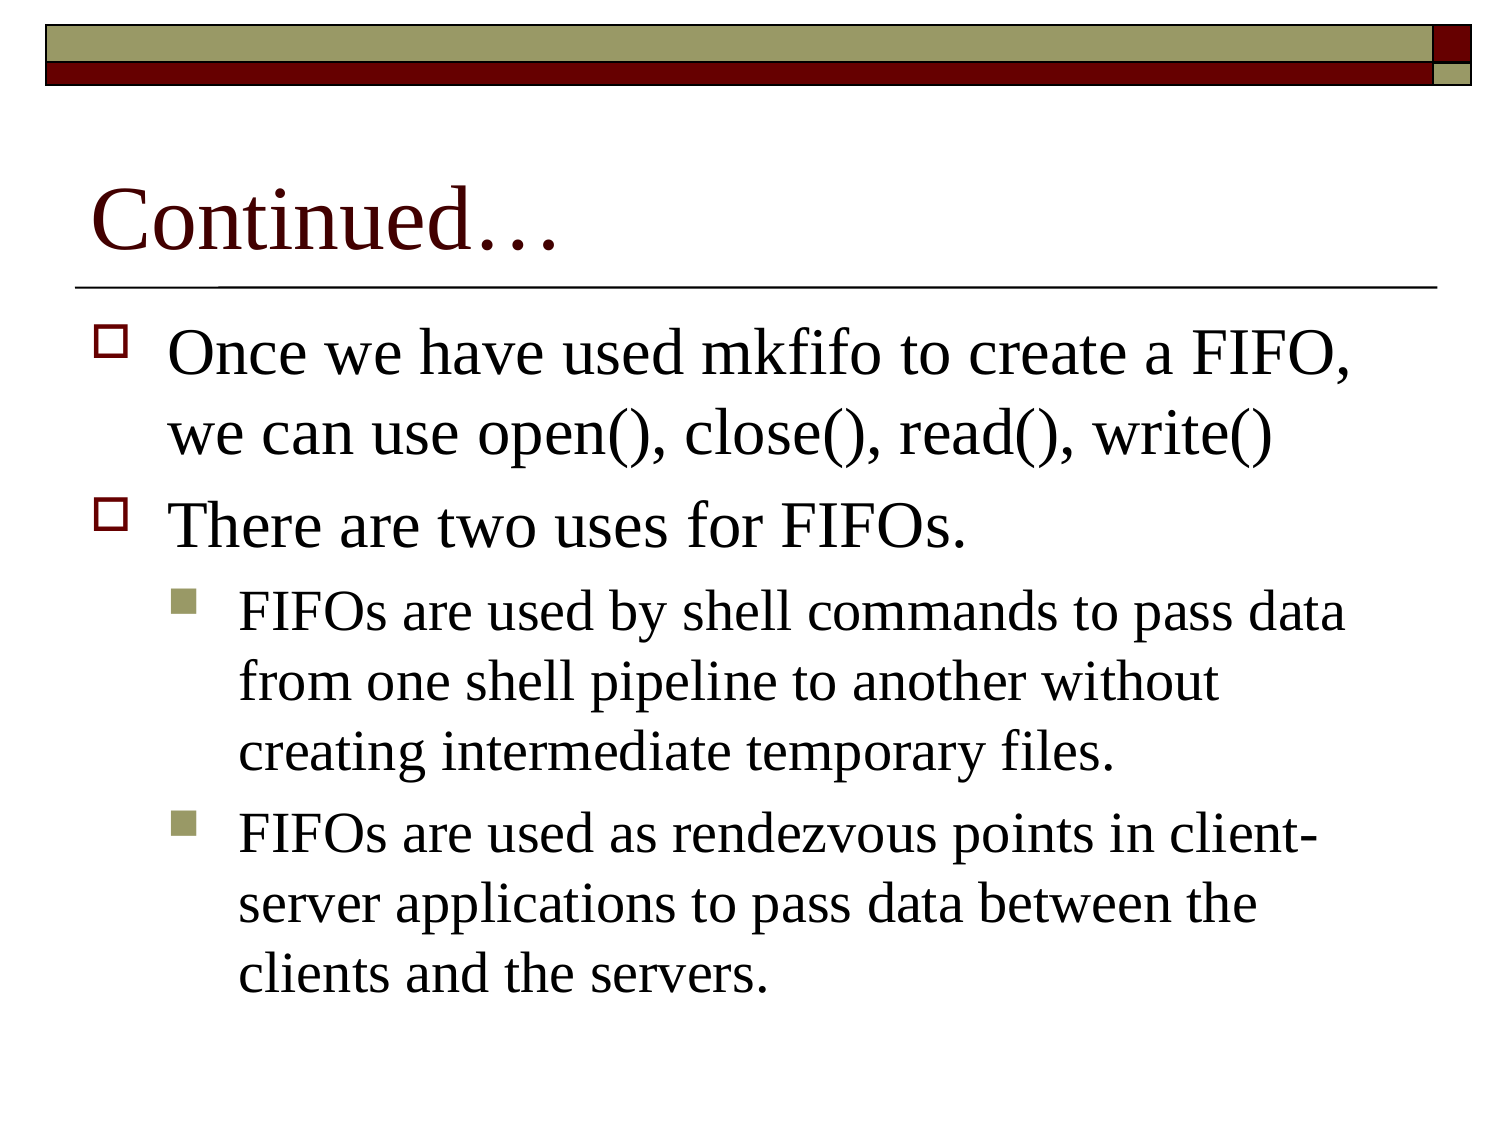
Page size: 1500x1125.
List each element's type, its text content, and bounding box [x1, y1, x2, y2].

list Once we have used mkfifo to create a FIFO, we can use open(), close(), read(), write() There are two uses for FIFOs. FIFOs are used by shell commands to pass data from one shell pipeline to another without creating intermediate temporary files. FIFOs are used as rendezvous points in client-server applications to pass data between the clients and the servers. [75, 299, 1425, 1006]
title Continued… [75, 87, 1425, 275]
